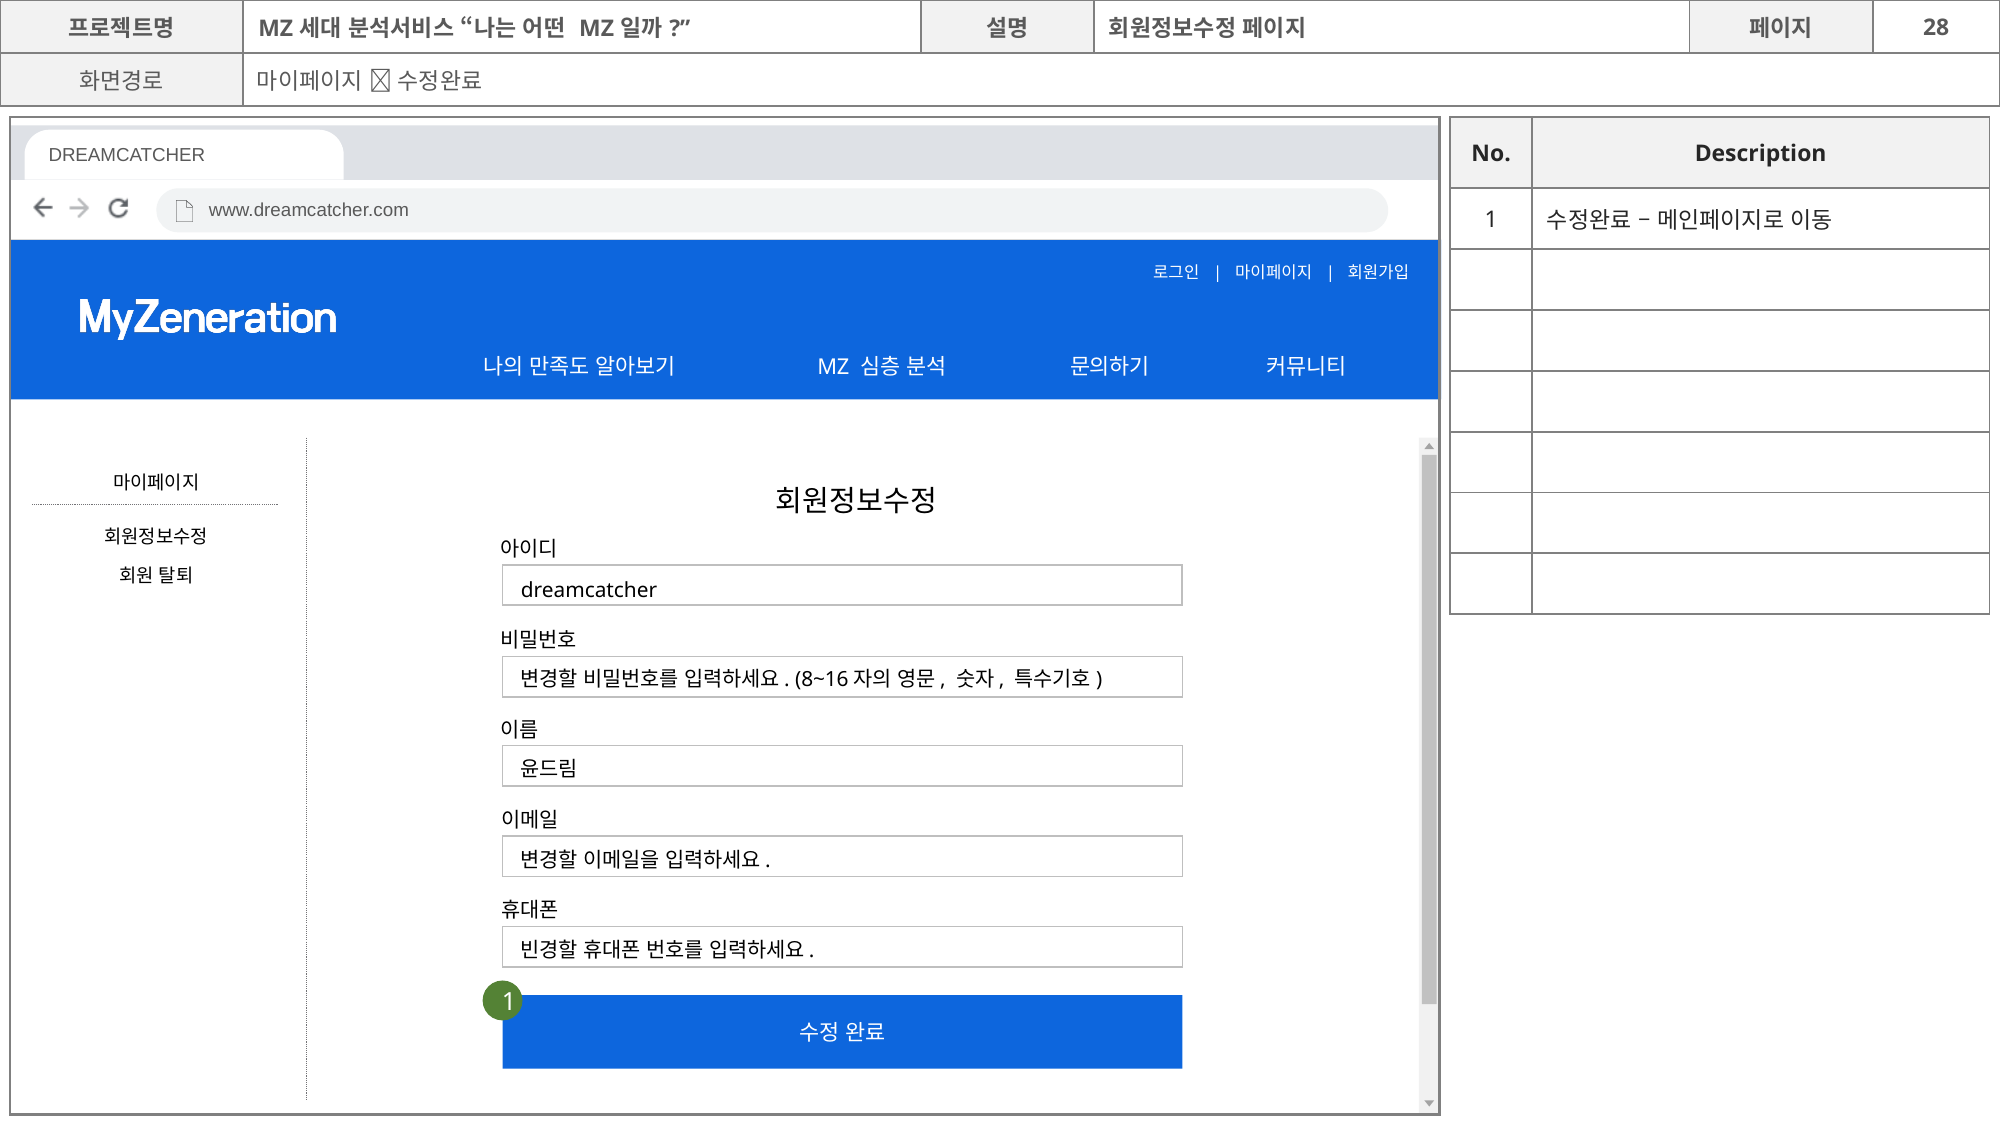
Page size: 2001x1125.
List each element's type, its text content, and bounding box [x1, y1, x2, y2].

table_cell [1533, 372, 1989, 431]
text_box [905, 744, 1183, 787]
text_box 로그인 | 마이페이지 | 회원가입 [1064, 254, 1425, 290]
text_box 커뮤니티 [1224, 345, 1389, 387]
table_cell [1451, 493, 1531, 552]
text_box 이름 [486, 709, 905, 749]
table_header 회원정보수정 페이지 [1095, 1, 1689, 52]
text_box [502, 995, 1183, 1069]
text_box 1 [481, 979, 523, 1022]
text_box 변경할 비밀번호를 입력하세요. (8~16자의 영문, 숫자, 특수기호) [506, 657, 1265, 698]
table_header 설명 [922, 1, 1093, 52]
table_header 28 [1874, 1, 1999, 52]
table_cell [1533, 250, 1989, 309]
table_cell [1451, 311, 1531, 370]
text_box 회원정보수정 [647, 475, 1066, 525]
text_box [1422, 1099, 1437, 1109]
text_box 변경할 이메일을 입력하세요. [505, 838, 924, 879]
table_cell 마이페이지  수정완료 [244, 54, 1999, 105]
text_box [906, 835, 1183, 877]
table_cell 1 [1451, 189, 1531, 248]
table_header 페이지 [1690, 1, 1872, 52]
table_cell [1451, 554, 1531, 613]
text_box [502, 659, 506, 698]
table_header 프로젝트명 [1, 1, 242, 52]
text_box MZ 심층 분석 [749, 345, 1015, 387]
table_header Description [1533, 118, 1989, 187]
table_header MZ세대 분석서비스 “나는 어떤 MZ일까?” [244, 1, 920, 52]
table_cell 화면경로 [1, 54, 242, 105]
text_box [26, 189, 136, 225]
table_cell [1533, 493, 1989, 552]
table_cell [1451, 433, 1531, 492]
picture [65, 271, 349, 366]
text_box 나의 만족도 알아보기 [411, 345, 748, 387]
text_box 회원정보수정 [20, 517, 292, 555]
text_box [23, 128, 345, 181]
text_box [501, 569, 505, 606]
text_box 문의하기 [1028, 345, 1192, 387]
text_box DREAMCATCHER [33, 135, 220, 173]
table_cell [1451, 250, 1531, 309]
text_box 비밀번호 [486, 618, 905, 659]
text_box [1421, 454, 1438, 1005]
table_cell 수정완료 – 메인페이지로 이동 [1533, 189, 1989, 248]
text_box [905, 926, 1183, 968]
table_cell [1533, 433, 1989, 492]
table_cell [1451, 372, 1531, 431]
text_box dreamcatcher [505, 568, 924, 609]
picture [176, 200, 193, 222]
text_box [9, 116, 1441, 1116]
text_box [905, 564, 1183, 606]
table_cell [1533, 311, 1989, 370]
table_header No. [1451, 118, 1531, 187]
text_box 빈경할 휴대폰 번호를 입력하세요. [505, 929, 924, 970]
text_box [1422, 441, 1437, 451]
text_box 이메일 [487, 799, 906, 839]
text_box 휴대폰 [486, 889, 905, 930]
text_box 회원 탈퇴 [20, 556, 292, 594]
text_box 윤드림 [505, 748, 924, 789]
text_box www.dreamcatcher.com [194, 190, 424, 228]
text_box 아이디 [486, 528, 905, 569]
table_cell [1533, 554, 1989, 613]
text_box 마이페이지 [20, 463, 292, 501]
